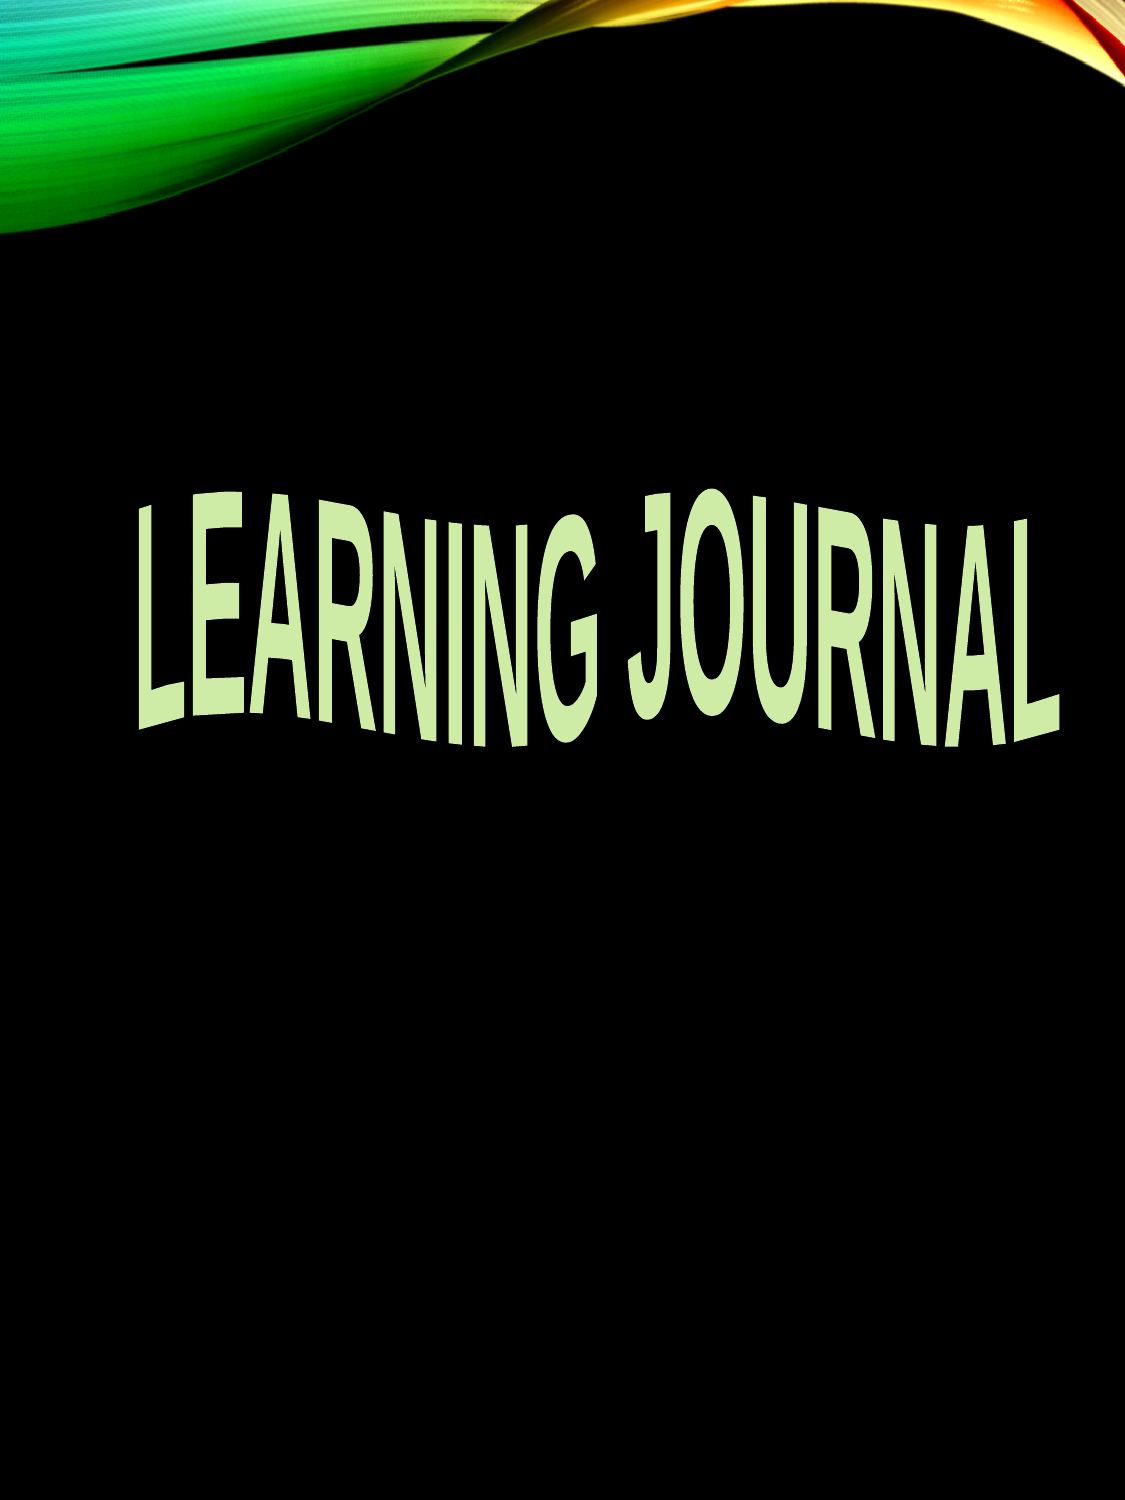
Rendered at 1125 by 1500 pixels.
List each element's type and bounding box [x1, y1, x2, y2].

picture [0, 0, 1125, 237]
